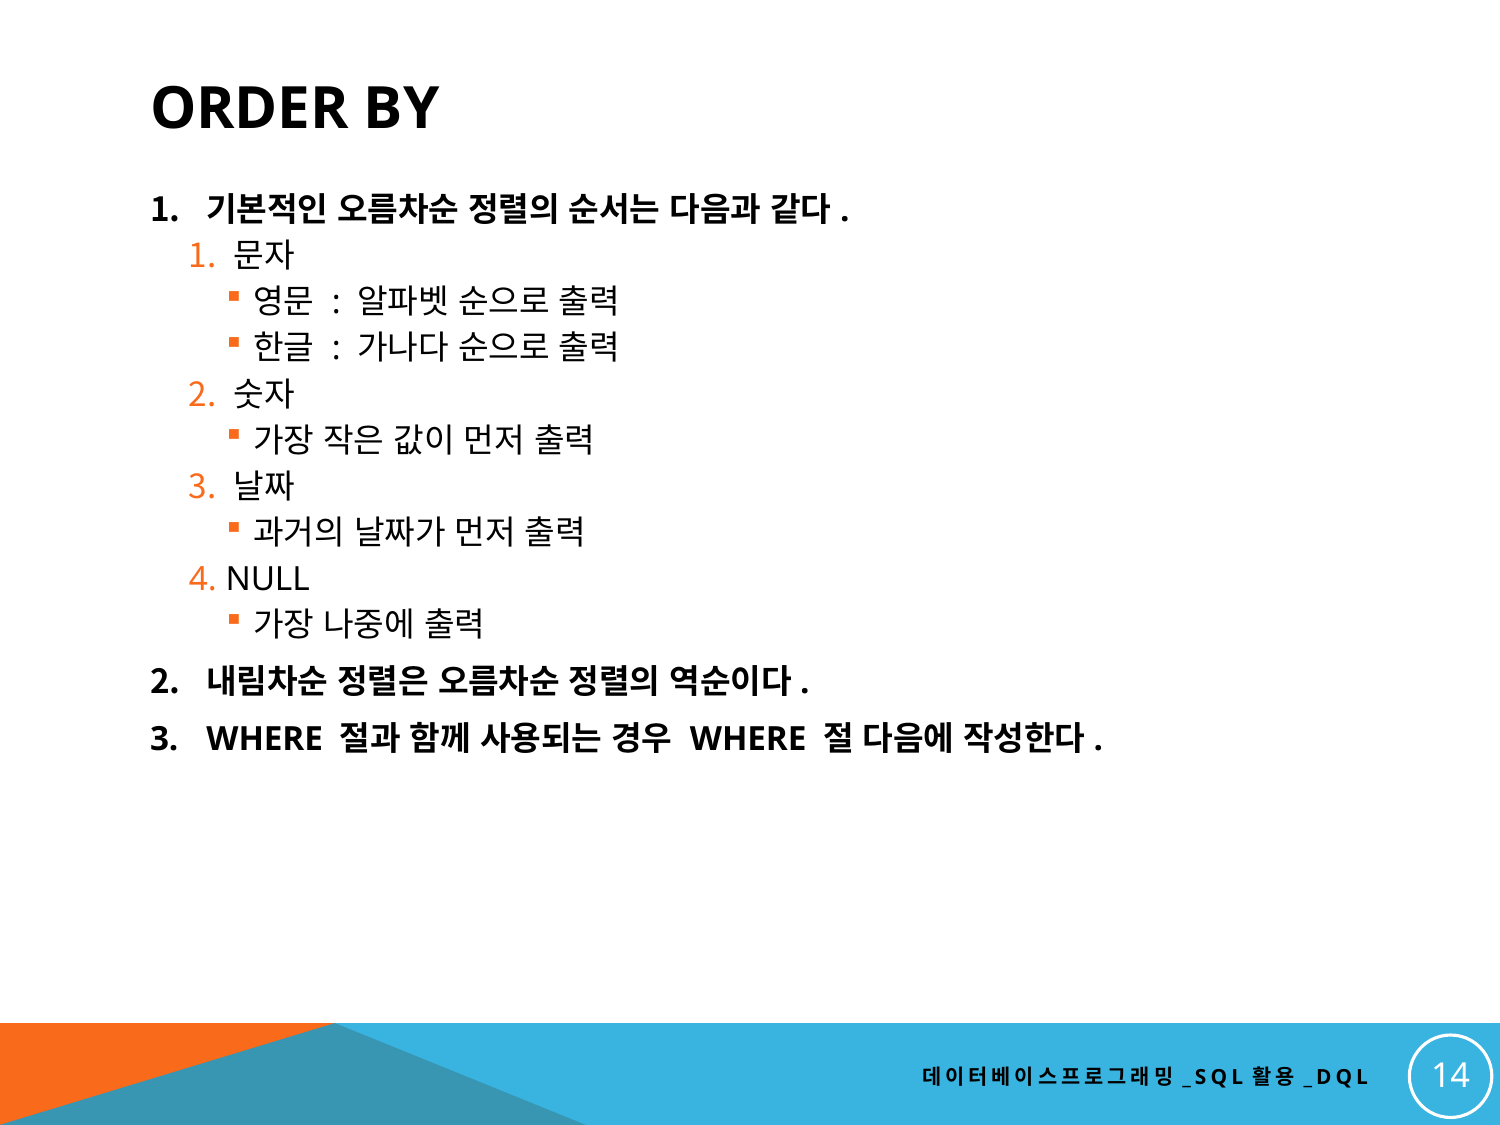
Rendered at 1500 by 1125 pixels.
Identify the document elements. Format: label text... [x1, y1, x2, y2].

slide_number 14 [1407, 1033, 1494, 1120]
title ORDER BY [135, 60, 1369, 150]
list 기본적인 오름차순 정렬의 순서는 다음과 같다. 문자 영문 : 알파벳 순으로 출력 한글 : 가나다 순으로 출력 숫자 가장 작은 값이 먼저 출력 날짜 과거의 날짜가 먼저 출력 NULL 가장 나중에 출력 내림차순 정렬은 오름차순 정렬의 역순이다. WHERE 절과 함께 사용되는 경우 WHERE 절 다음에 작성한다. [135, 180, 1369, 894]
footer 데이터베이스프로그래밍_SQL활용_DQL [608, 1053, 1384, 1099]
